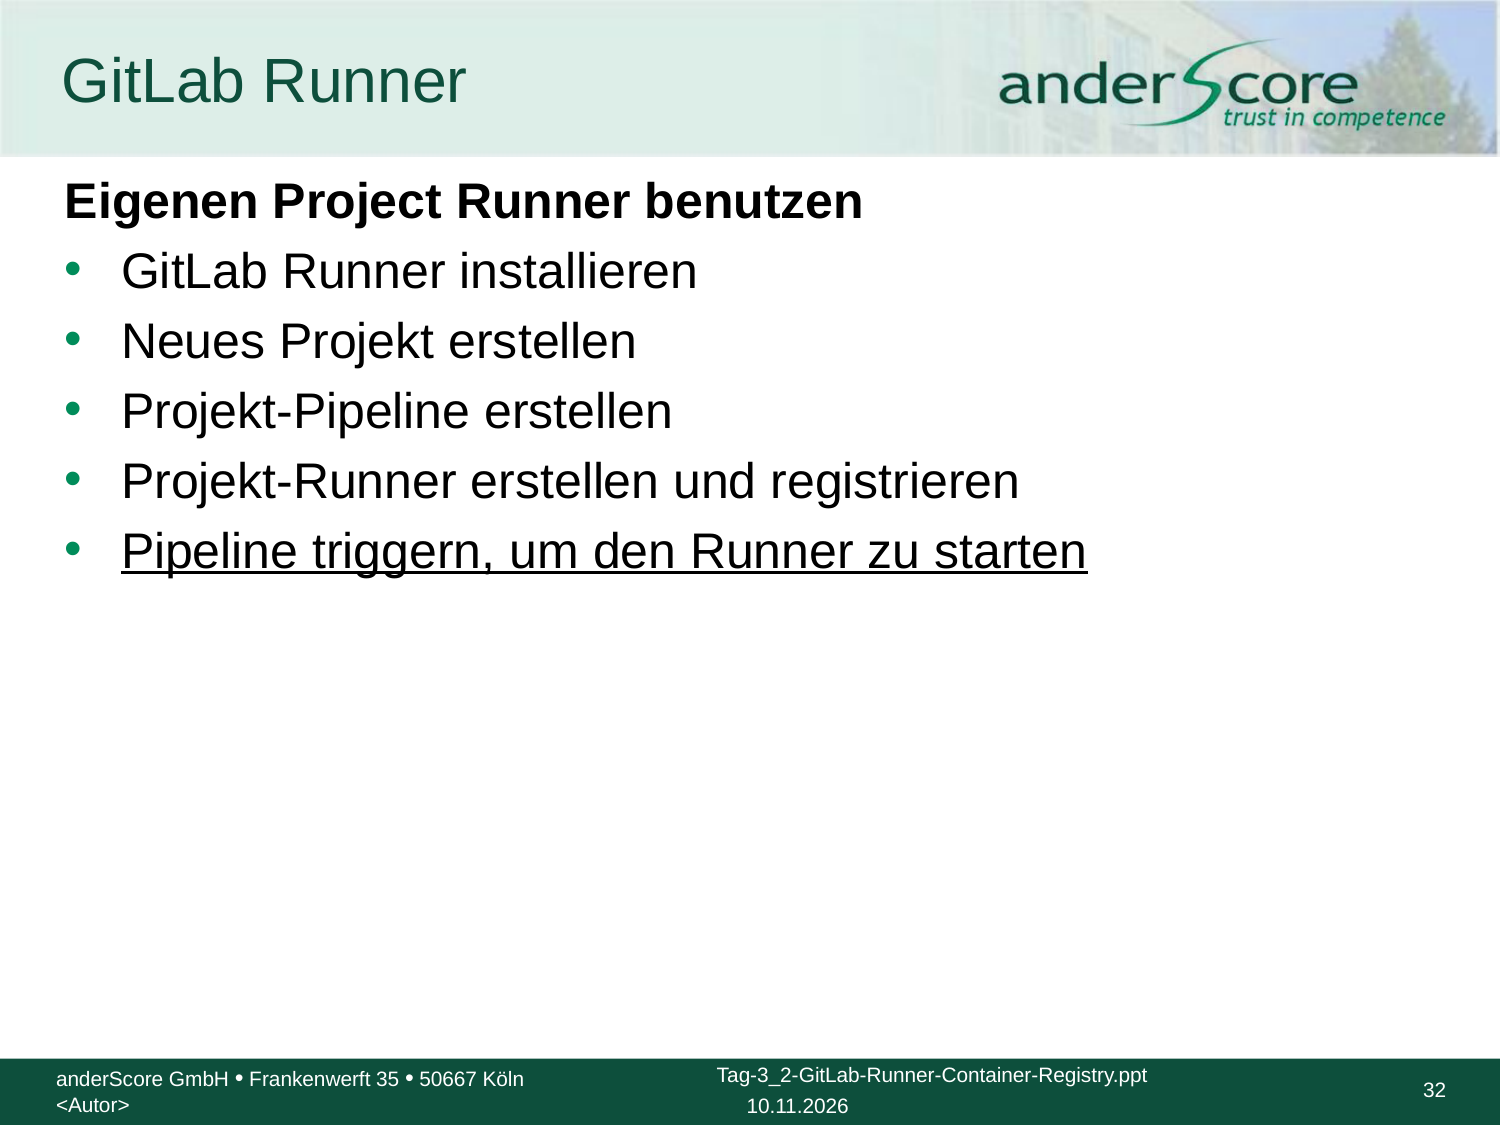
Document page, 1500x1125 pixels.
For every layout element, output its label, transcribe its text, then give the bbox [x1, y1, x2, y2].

title GitLab Runner [46, 24, 959, 141]
list Eigenen Project Runner benutzen GitLab Runner installieren Neues Projekt erstellen Projekt-Pipeline erstellen Projekt-Runner erstellen und registrieren Pipeline triggern, um den Runner zu starten [49, 160, 1447, 1047]
picture [0, 0, 1500, 157]
